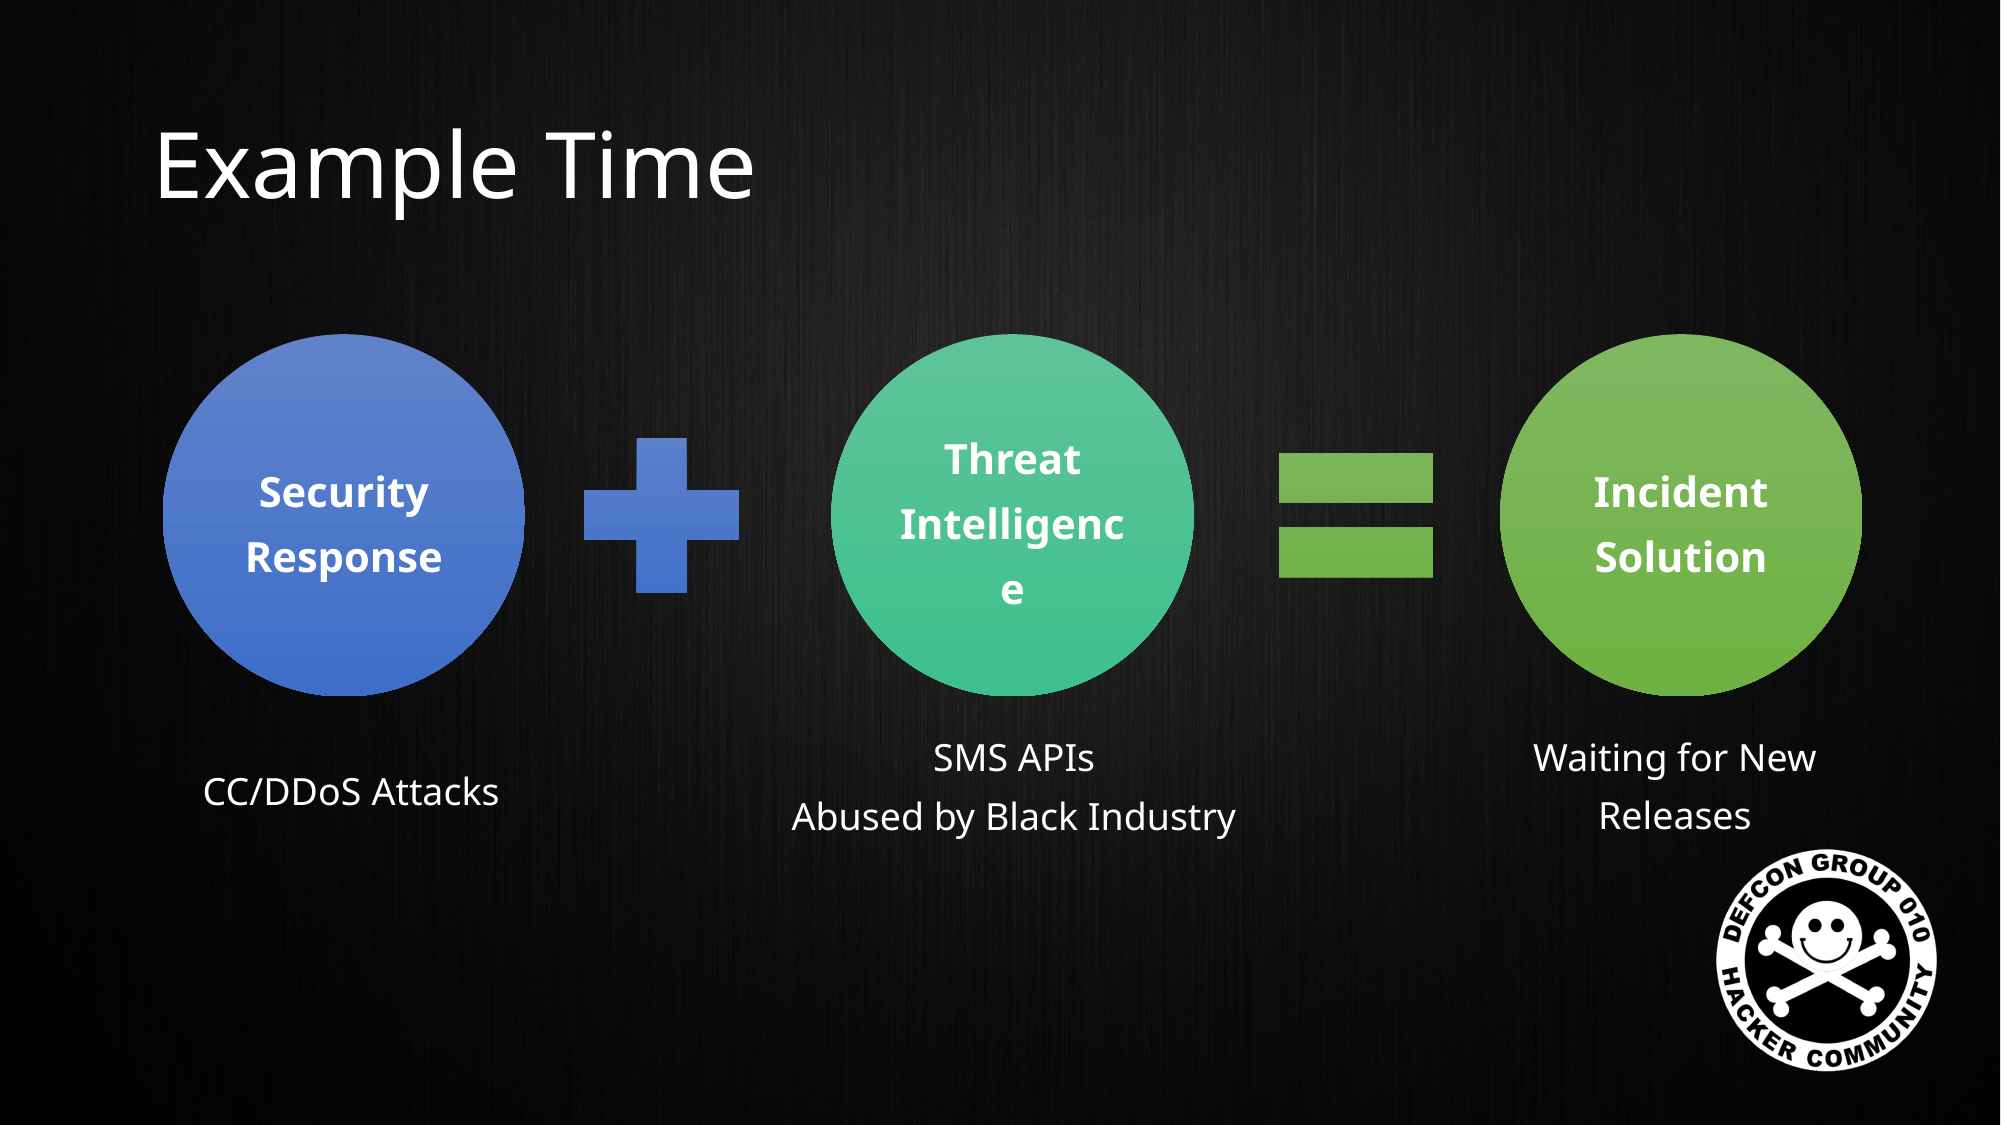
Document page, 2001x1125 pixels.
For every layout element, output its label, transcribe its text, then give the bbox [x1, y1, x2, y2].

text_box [1251, 334, 1889, 841]
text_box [137, 334, 556, 816]
title Example Time [137, 59, 1863, 278]
picture [0, 0, 2001, 1125]
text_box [556, 334, 1263, 847]
